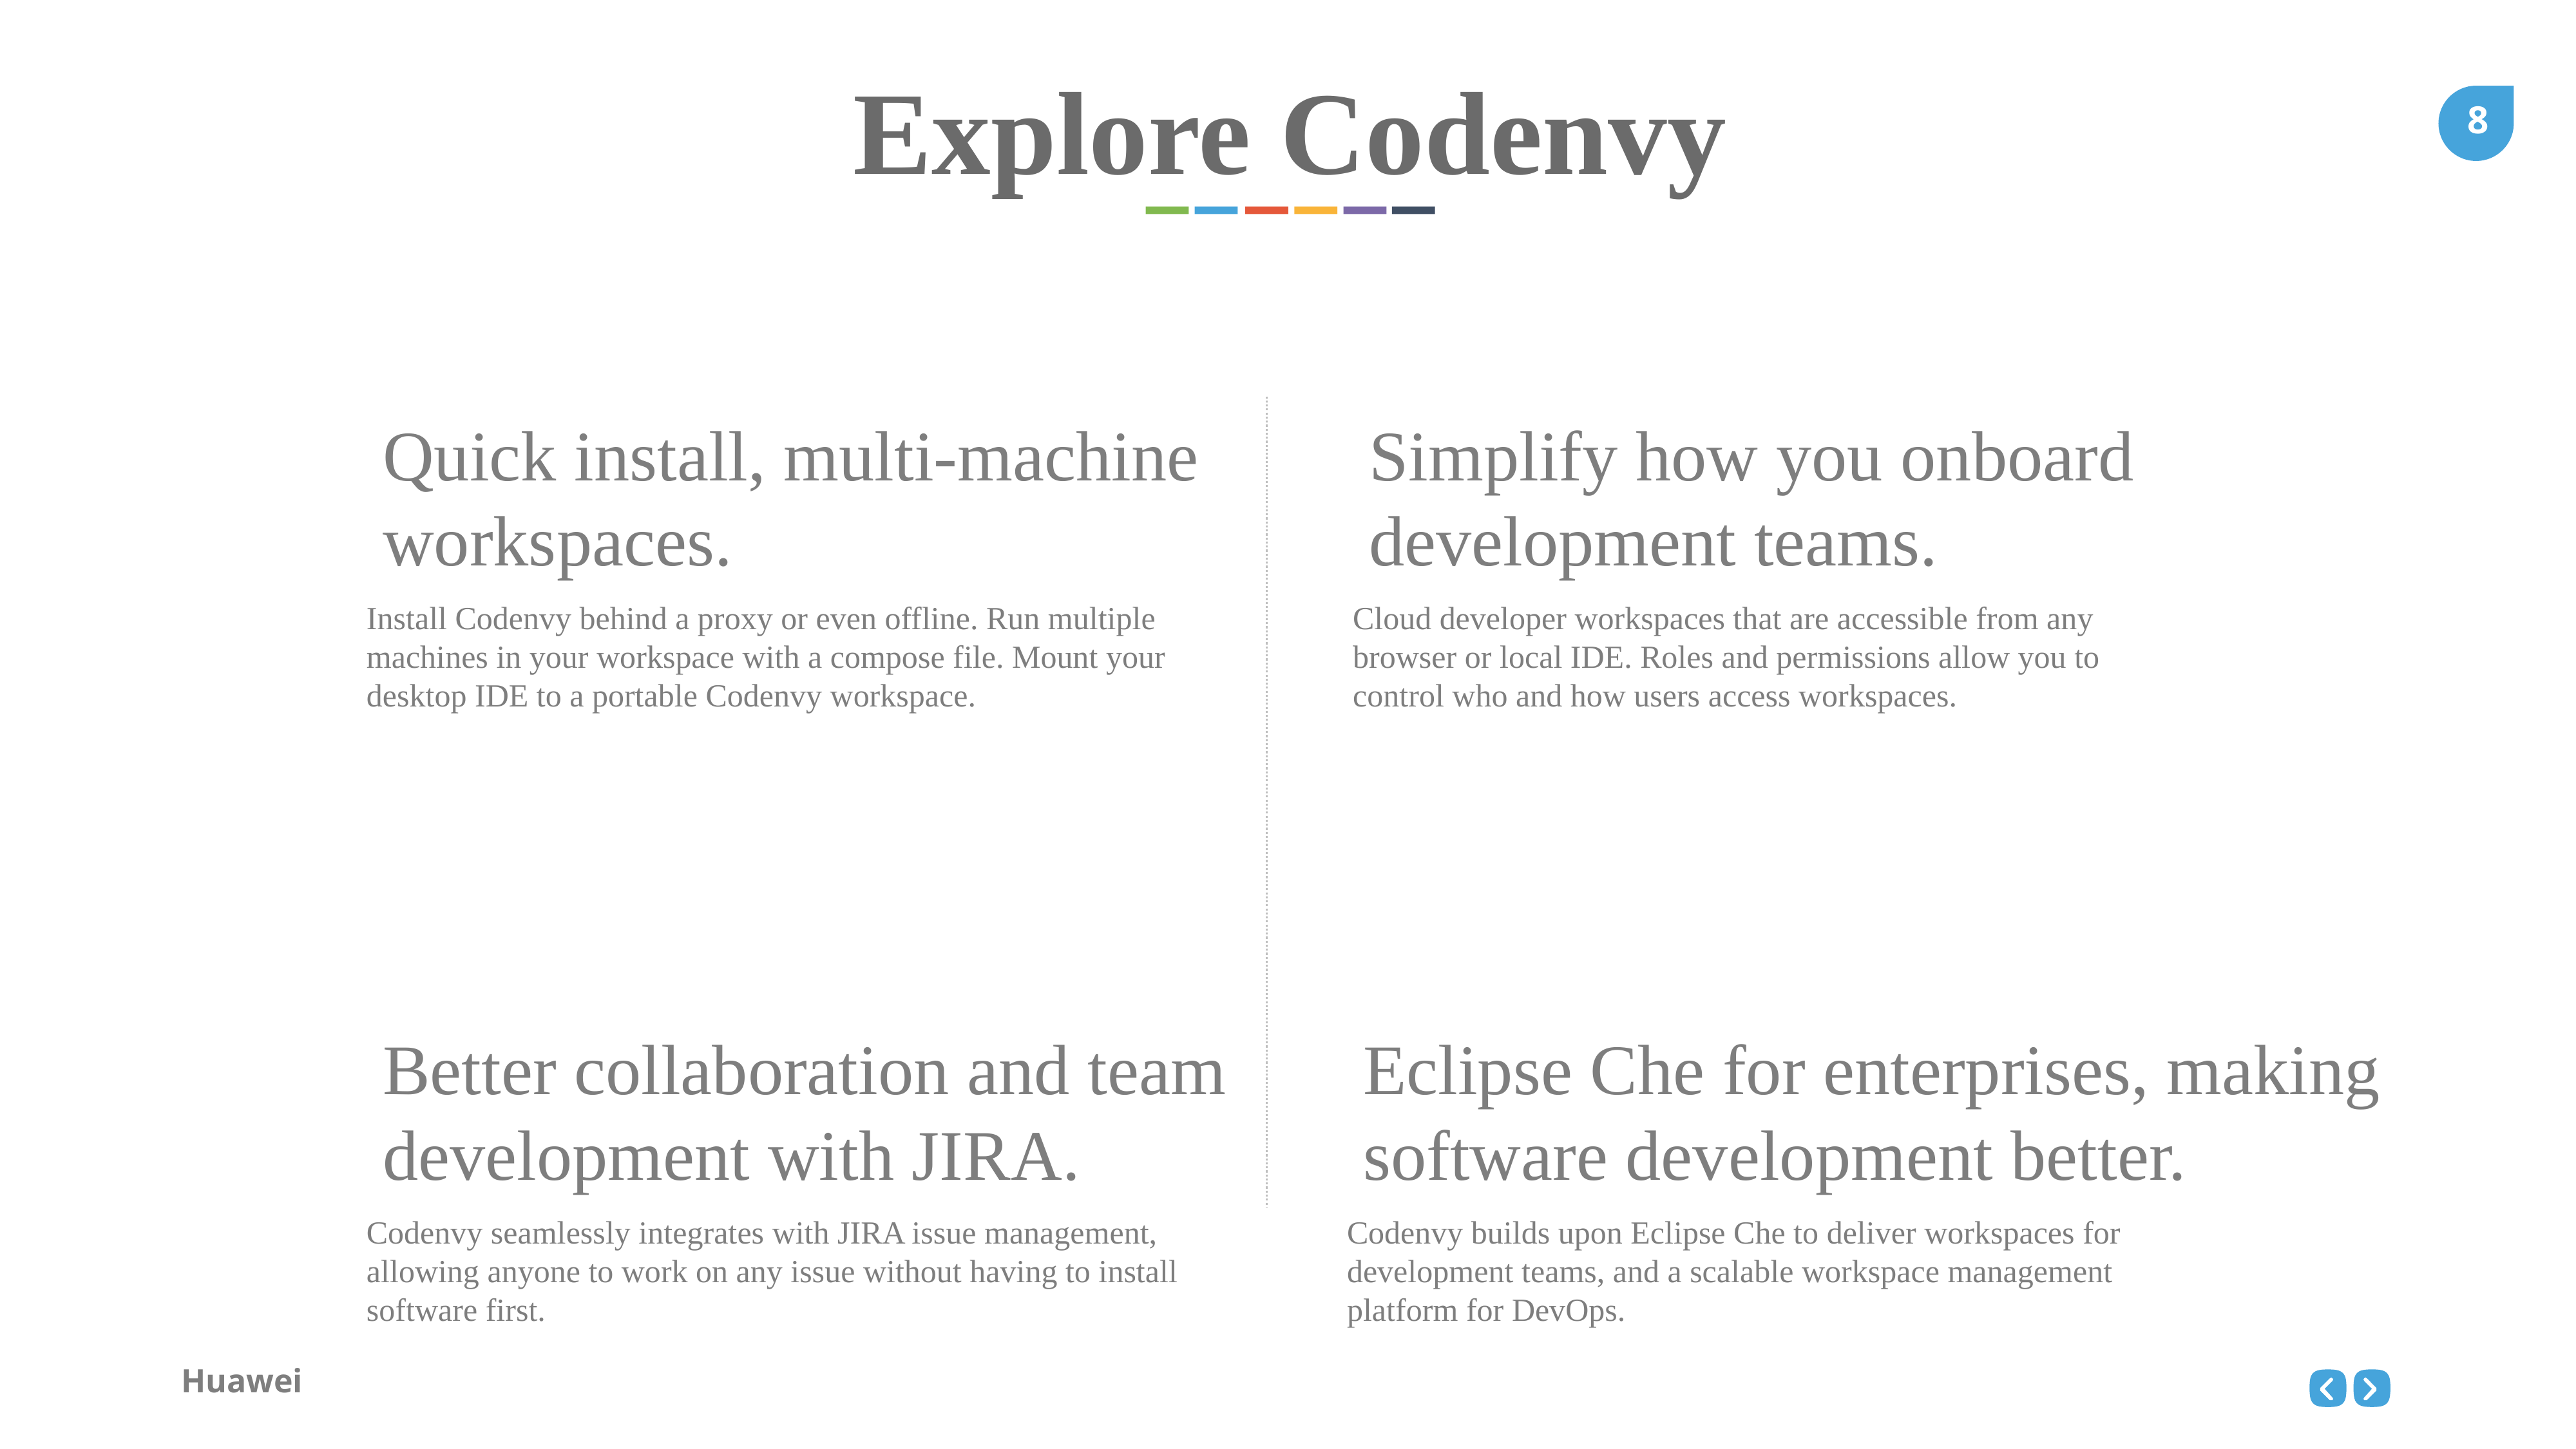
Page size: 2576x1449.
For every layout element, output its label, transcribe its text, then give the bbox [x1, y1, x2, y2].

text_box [184, 52, 2396, 214]
text_box Codenvy builds upon Eclipse Che to deliver workspaces for development teams, and a scalable workspace management platform for DevOps. [1337, 1206, 2170, 1332]
text_box Eclipse Che for enterprises, making software development better. [1337, 1010, 2552, 1207]
text_box Quick install, multi-machine workspaces. [357, 396, 1238, 593]
text_box Better collaboration and team development with JIRA. [357, 1010, 1266, 1207]
text_box Cloud developer workspaces that are accessible from any browser or local IDE. Roles and permissions allow you to control who and how users access workspaces. [1343, 592, 2175, 719]
text_box Simplify how you onboard development teams. [1343, 396, 2224, 593]
text_box Install Codenvy behind a proxy or even offline. Run multiple machines in your workspace with a compose file. Mount your desktop IDE to a portable Codenvy workspace. [357, 592, 1189, 719]
text_box Codenvy seamlessly integrates with JIRA issue management, allowing anyone to work on any issue without having to install software first. [357, 1206, 1189, 1332]
